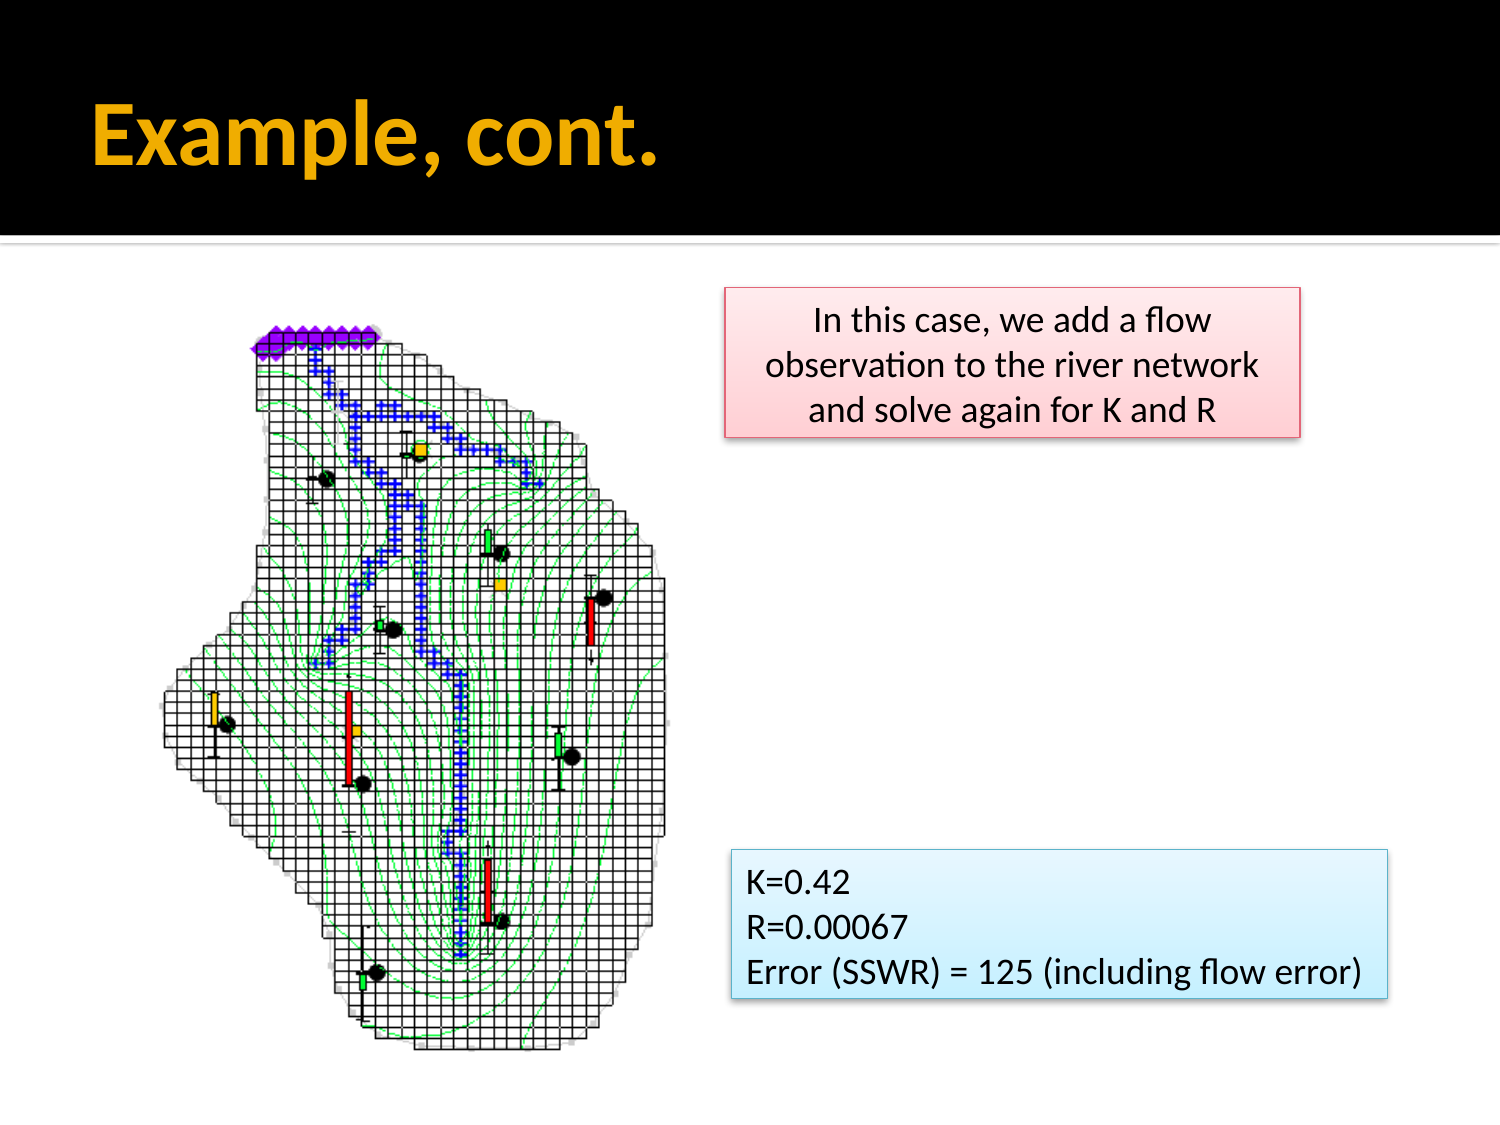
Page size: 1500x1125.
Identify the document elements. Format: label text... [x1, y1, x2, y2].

picture [149, 312, 689, 1063]
text_box K=0.42 R=0.00067 Error (SSWR) = 125 (including flow error) [731, 849, 1388, 999]
text_box In this case, we add a flow observation to the river network and solve again for K and R [724, 287, 1301, 438]
title Example, cont. [75, 24, 1425, 231]
